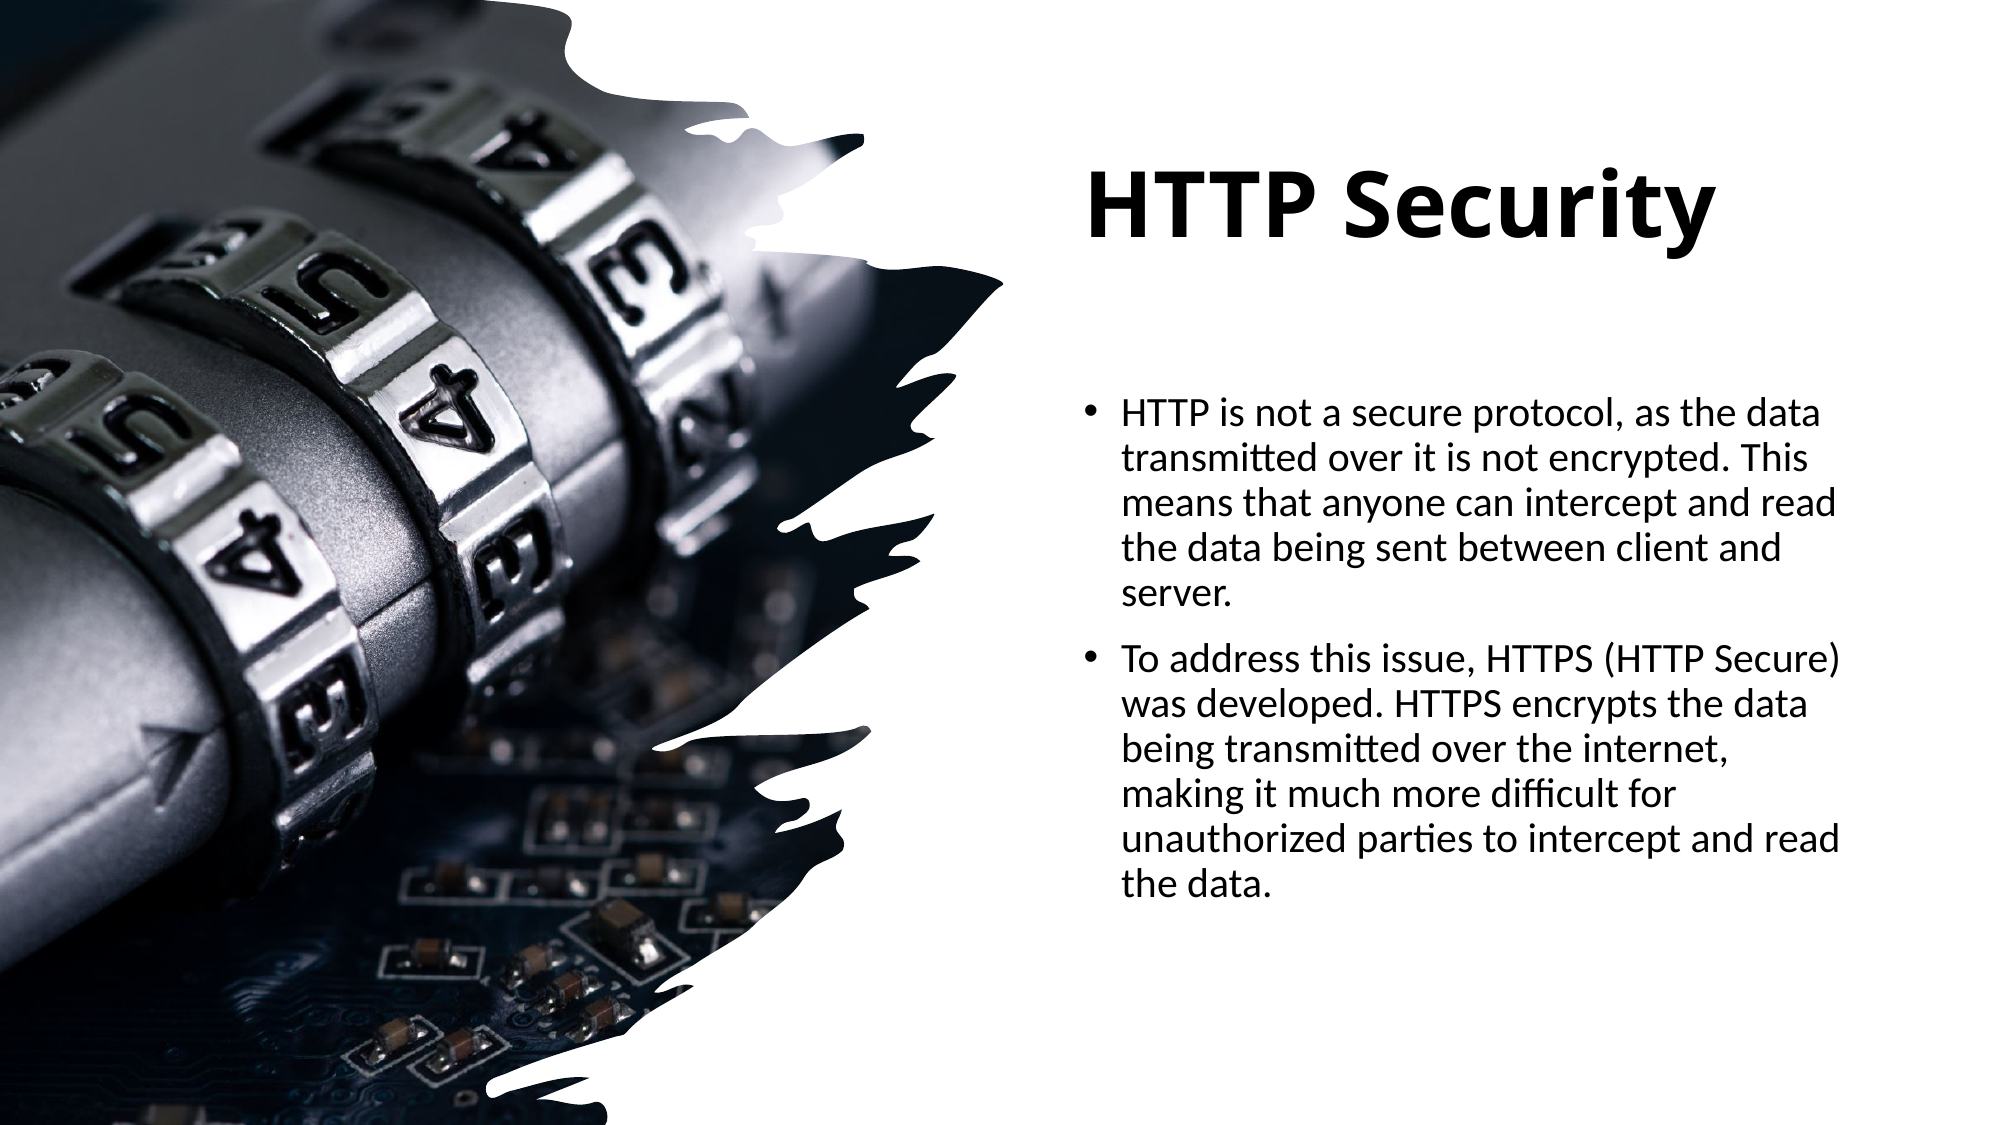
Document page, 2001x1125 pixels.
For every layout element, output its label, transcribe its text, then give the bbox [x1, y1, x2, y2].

title HTTP Security [1068, 59, 1863, 357]
list HTTP is not a secure protocol, as the data transmitted over it is not encrypted. This means that anyone can intercept and read the data being sent between client and server. To address this issue, HTTPS (HTTP Secure) was developed. HTTPS encrypts the data being transmitted over the internet, making it much more difficult for unauthorized parties to intercept and read the data. [1068, 382, 1863, 1014]
picture [0, 0, 1004, 1125]
text_box [1004, 0, 2000, 1125]
